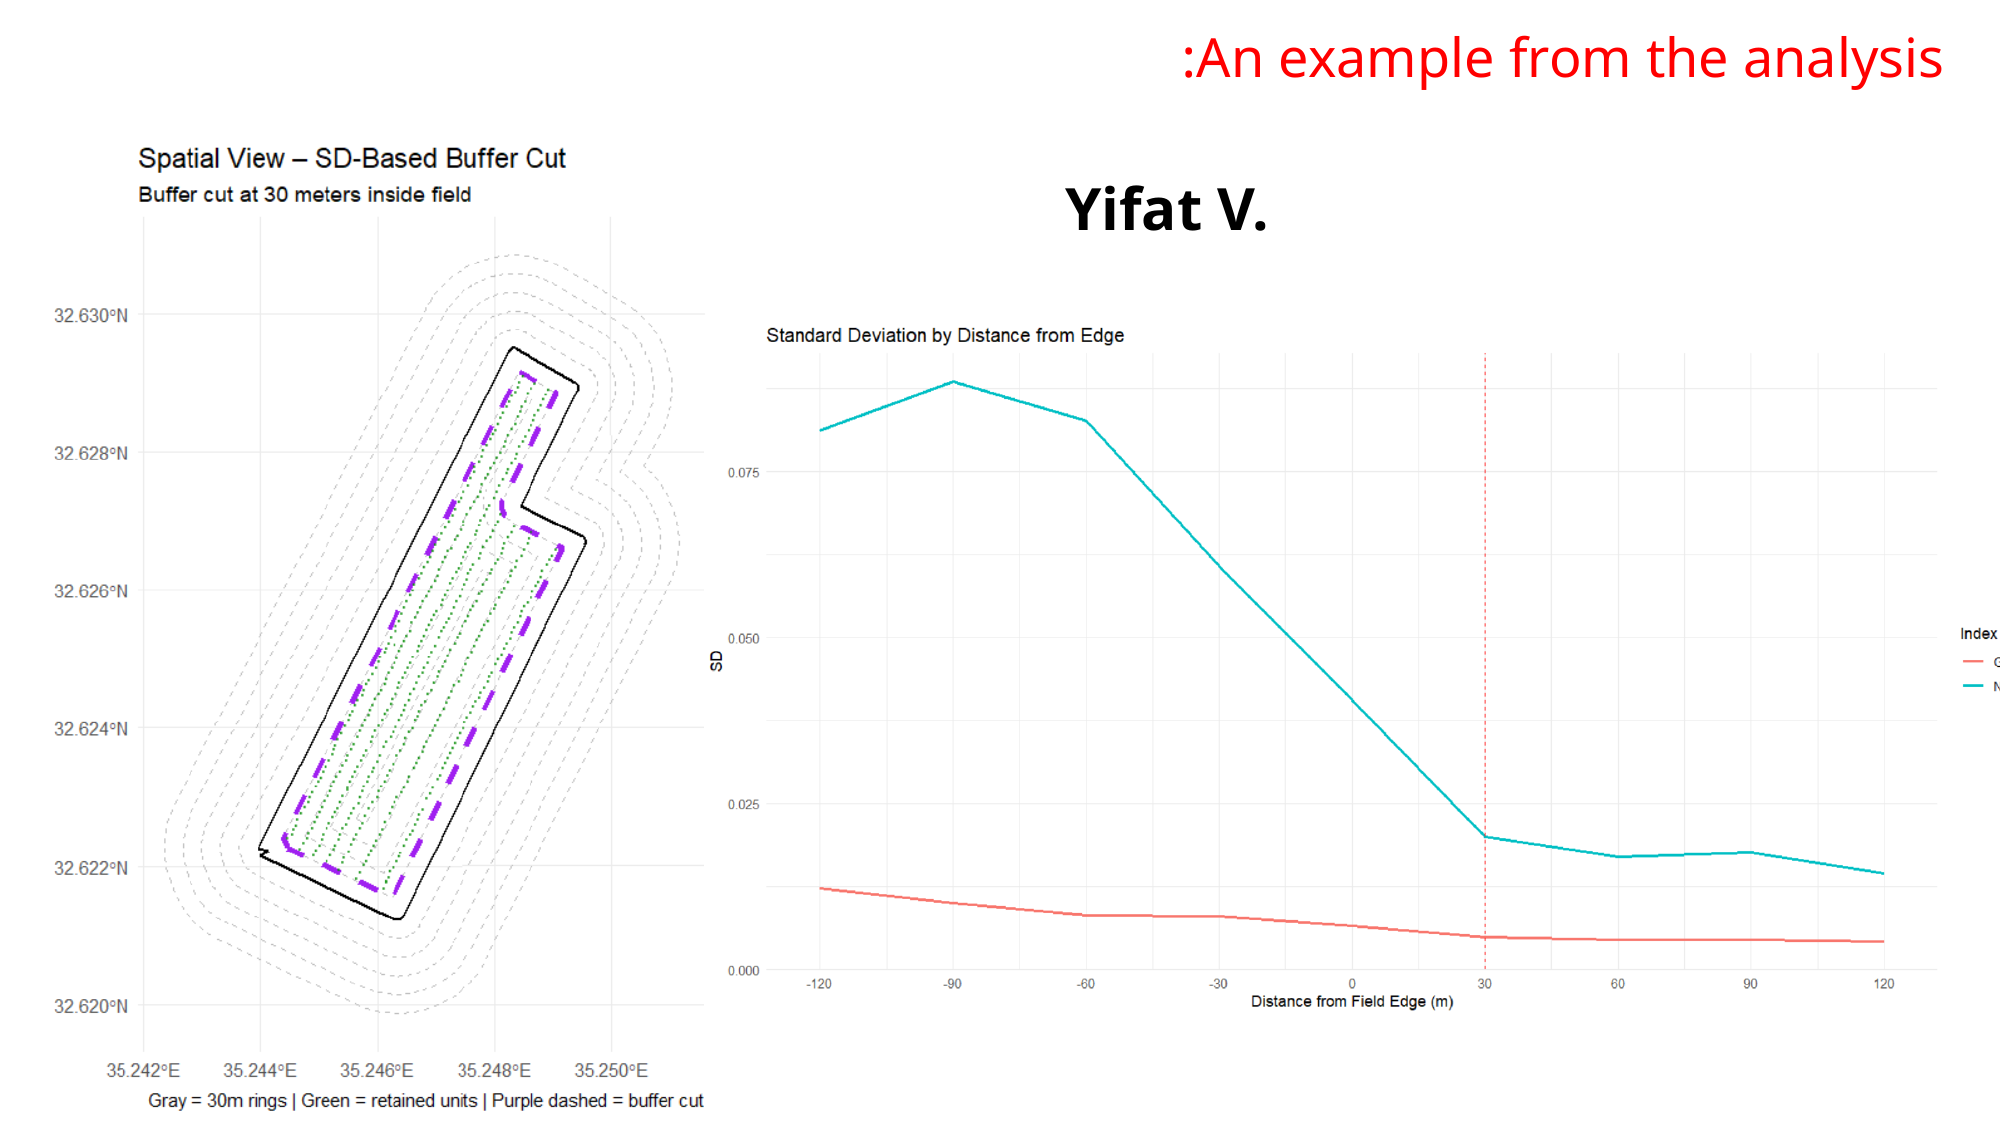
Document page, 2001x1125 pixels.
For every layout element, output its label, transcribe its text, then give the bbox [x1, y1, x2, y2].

text_box Yifat V. [783, 164, 1551, 250]
title An example from the analysis: [234, 22, 1959, 97]
picture [0, 133, 2000, 1114]
